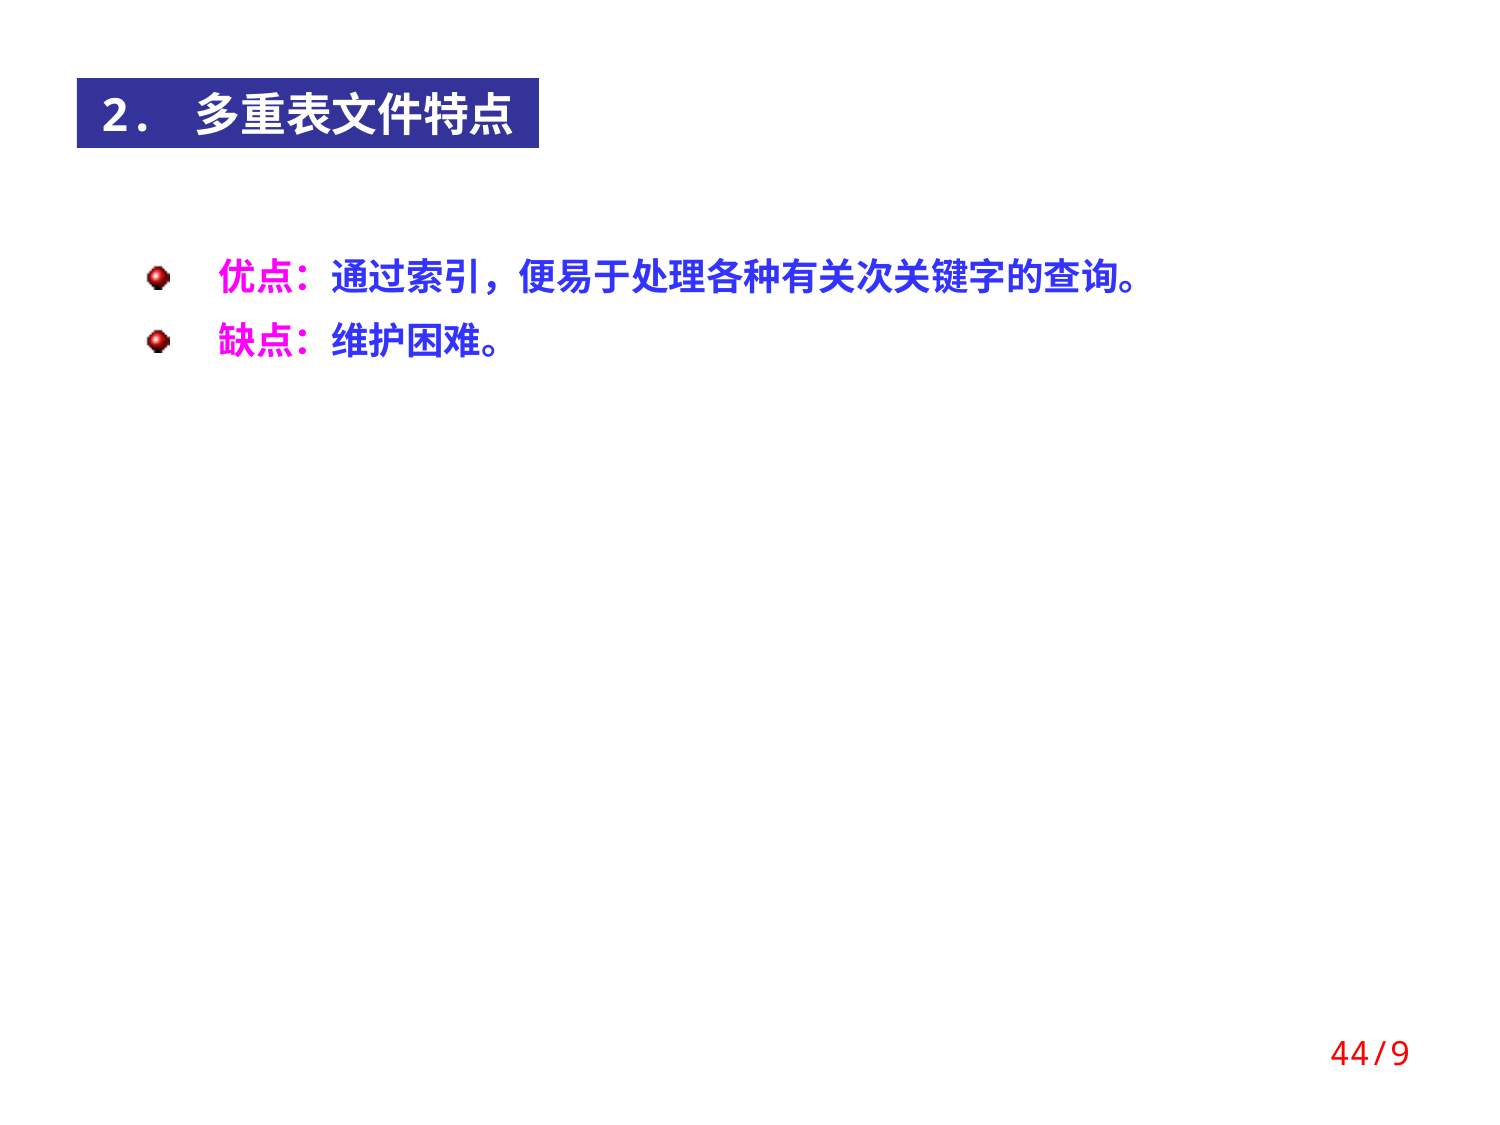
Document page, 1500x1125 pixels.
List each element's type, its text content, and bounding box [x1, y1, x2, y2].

picture [143, 326, 170, 353]
picture [143, 262, 170, 290]
text_box 2. 多重表文件特点 [76, 78, 539, 148]
text_box 优点：通过索引，便易于处理各种有关次关键字的查询。 缺点：维护困难。 [128, 246, 1334, 370]
slide_number 44/9 [1074, 1023, 1426, 1100]
